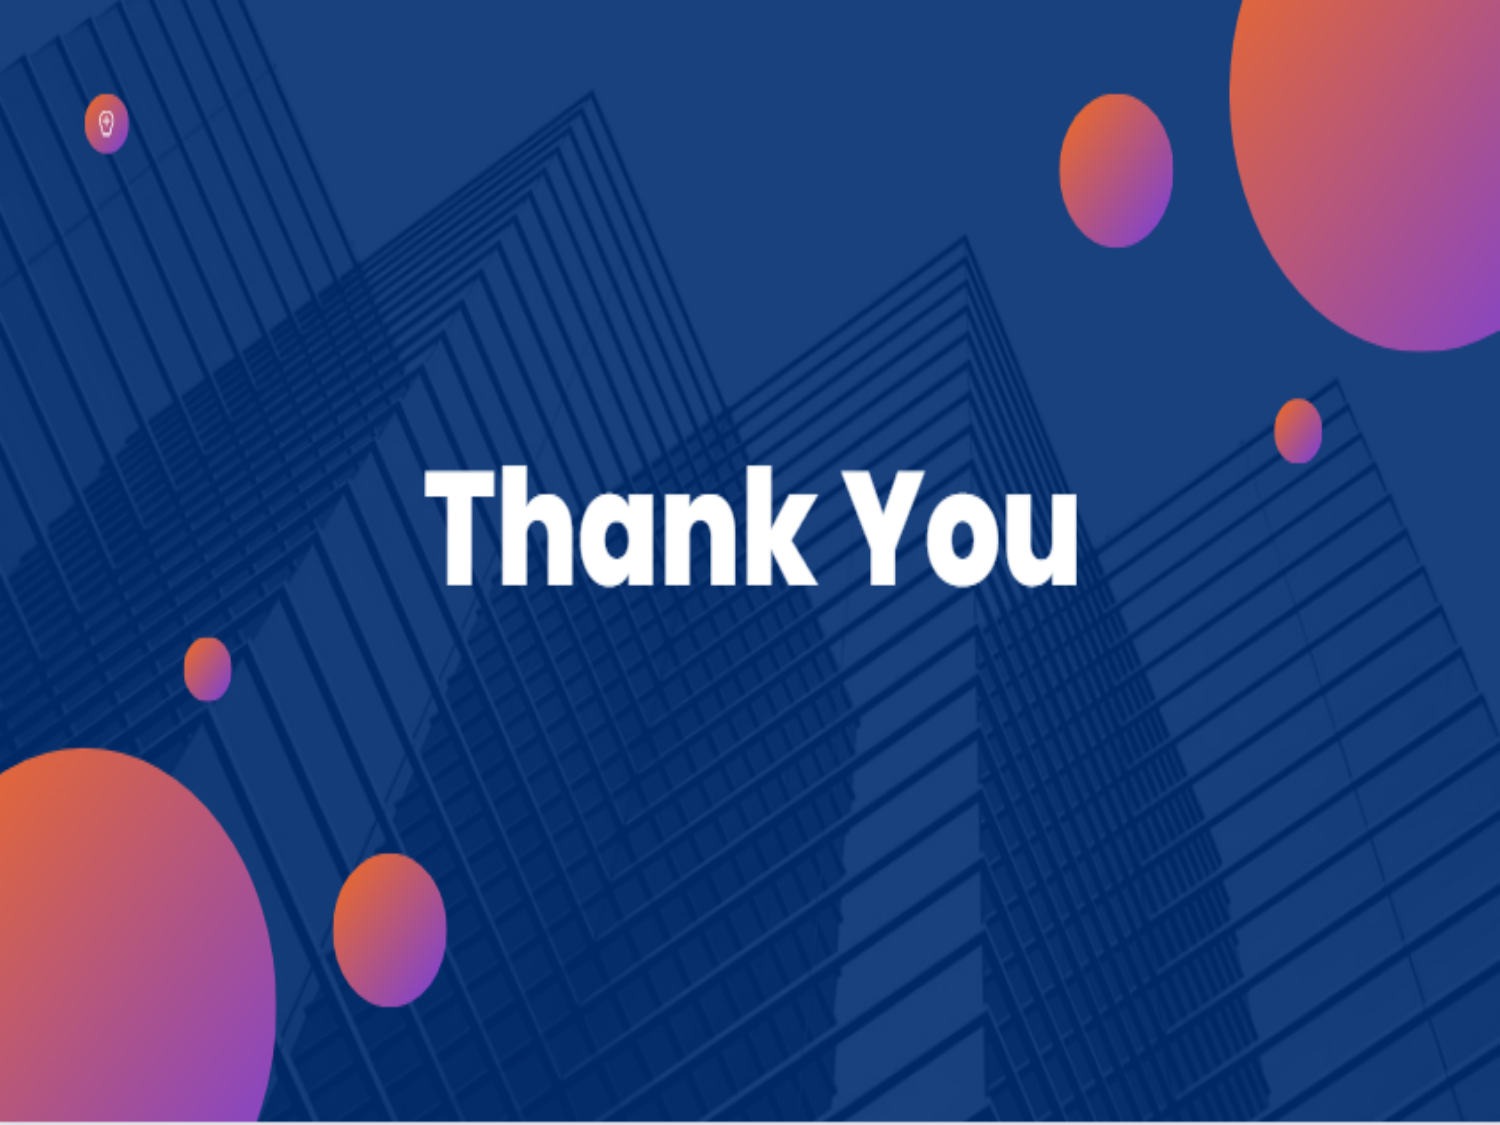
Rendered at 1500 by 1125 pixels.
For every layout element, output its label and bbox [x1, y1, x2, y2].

list [0, 0, 1500, 1125]
